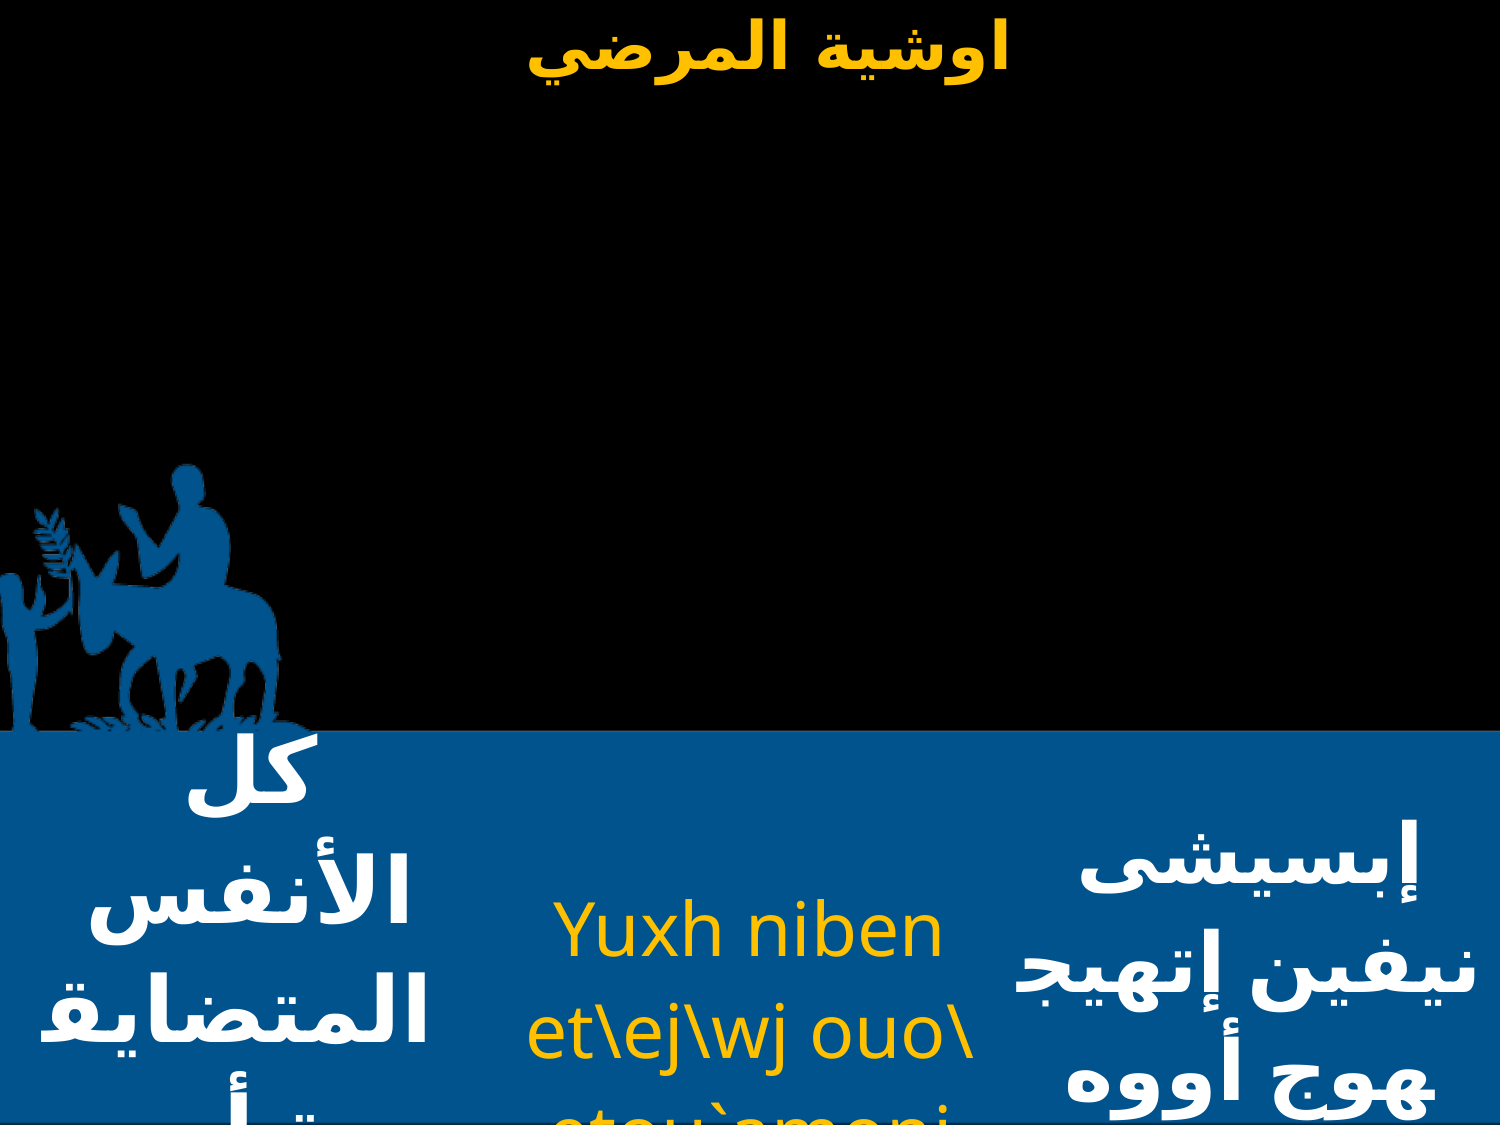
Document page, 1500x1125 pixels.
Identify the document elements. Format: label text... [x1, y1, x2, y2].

table_header Yuxh niben et\ej\wj ouo\ etou`amoni `ejwou [500, 713, 1000, 1125]
table_header إبسيشى نيفين إتهيجهوج أووه إيطو أمونى إيجؤو [1000, 713, 1500, 1125]
table_header كل الأنفس المتضايقة أو المقبوض عليها [0, 713, 500, 1125]
picture [0, 338, 1500, 713]
